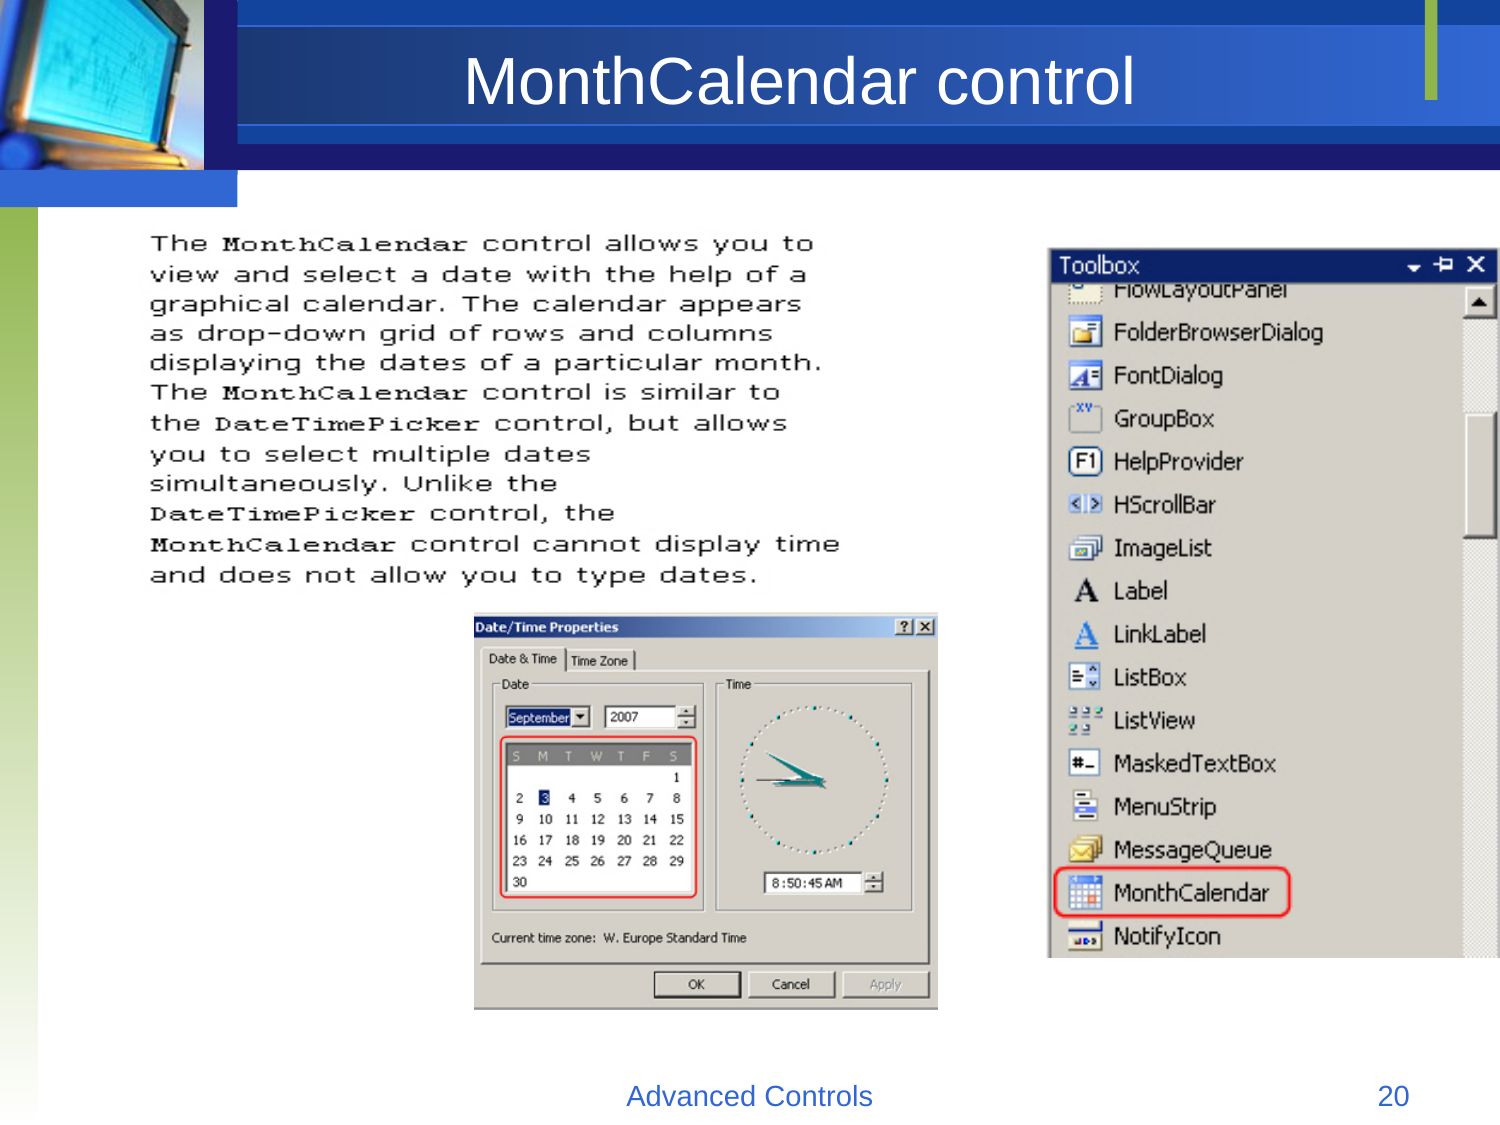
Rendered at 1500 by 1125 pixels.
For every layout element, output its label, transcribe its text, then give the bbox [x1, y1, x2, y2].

picture [474, 612, 938, 1010]
title MonthCalendar control [237, 33, 1363, 122]
slide_number 20 [1074, 1069, 1426, 1111]
picture [135, 212, 863, 610]
footer Advanced Controls [512, 1069, 988, 1111]
picture [0, 0, 204, 169]
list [1037, 242, 1500, 958]
